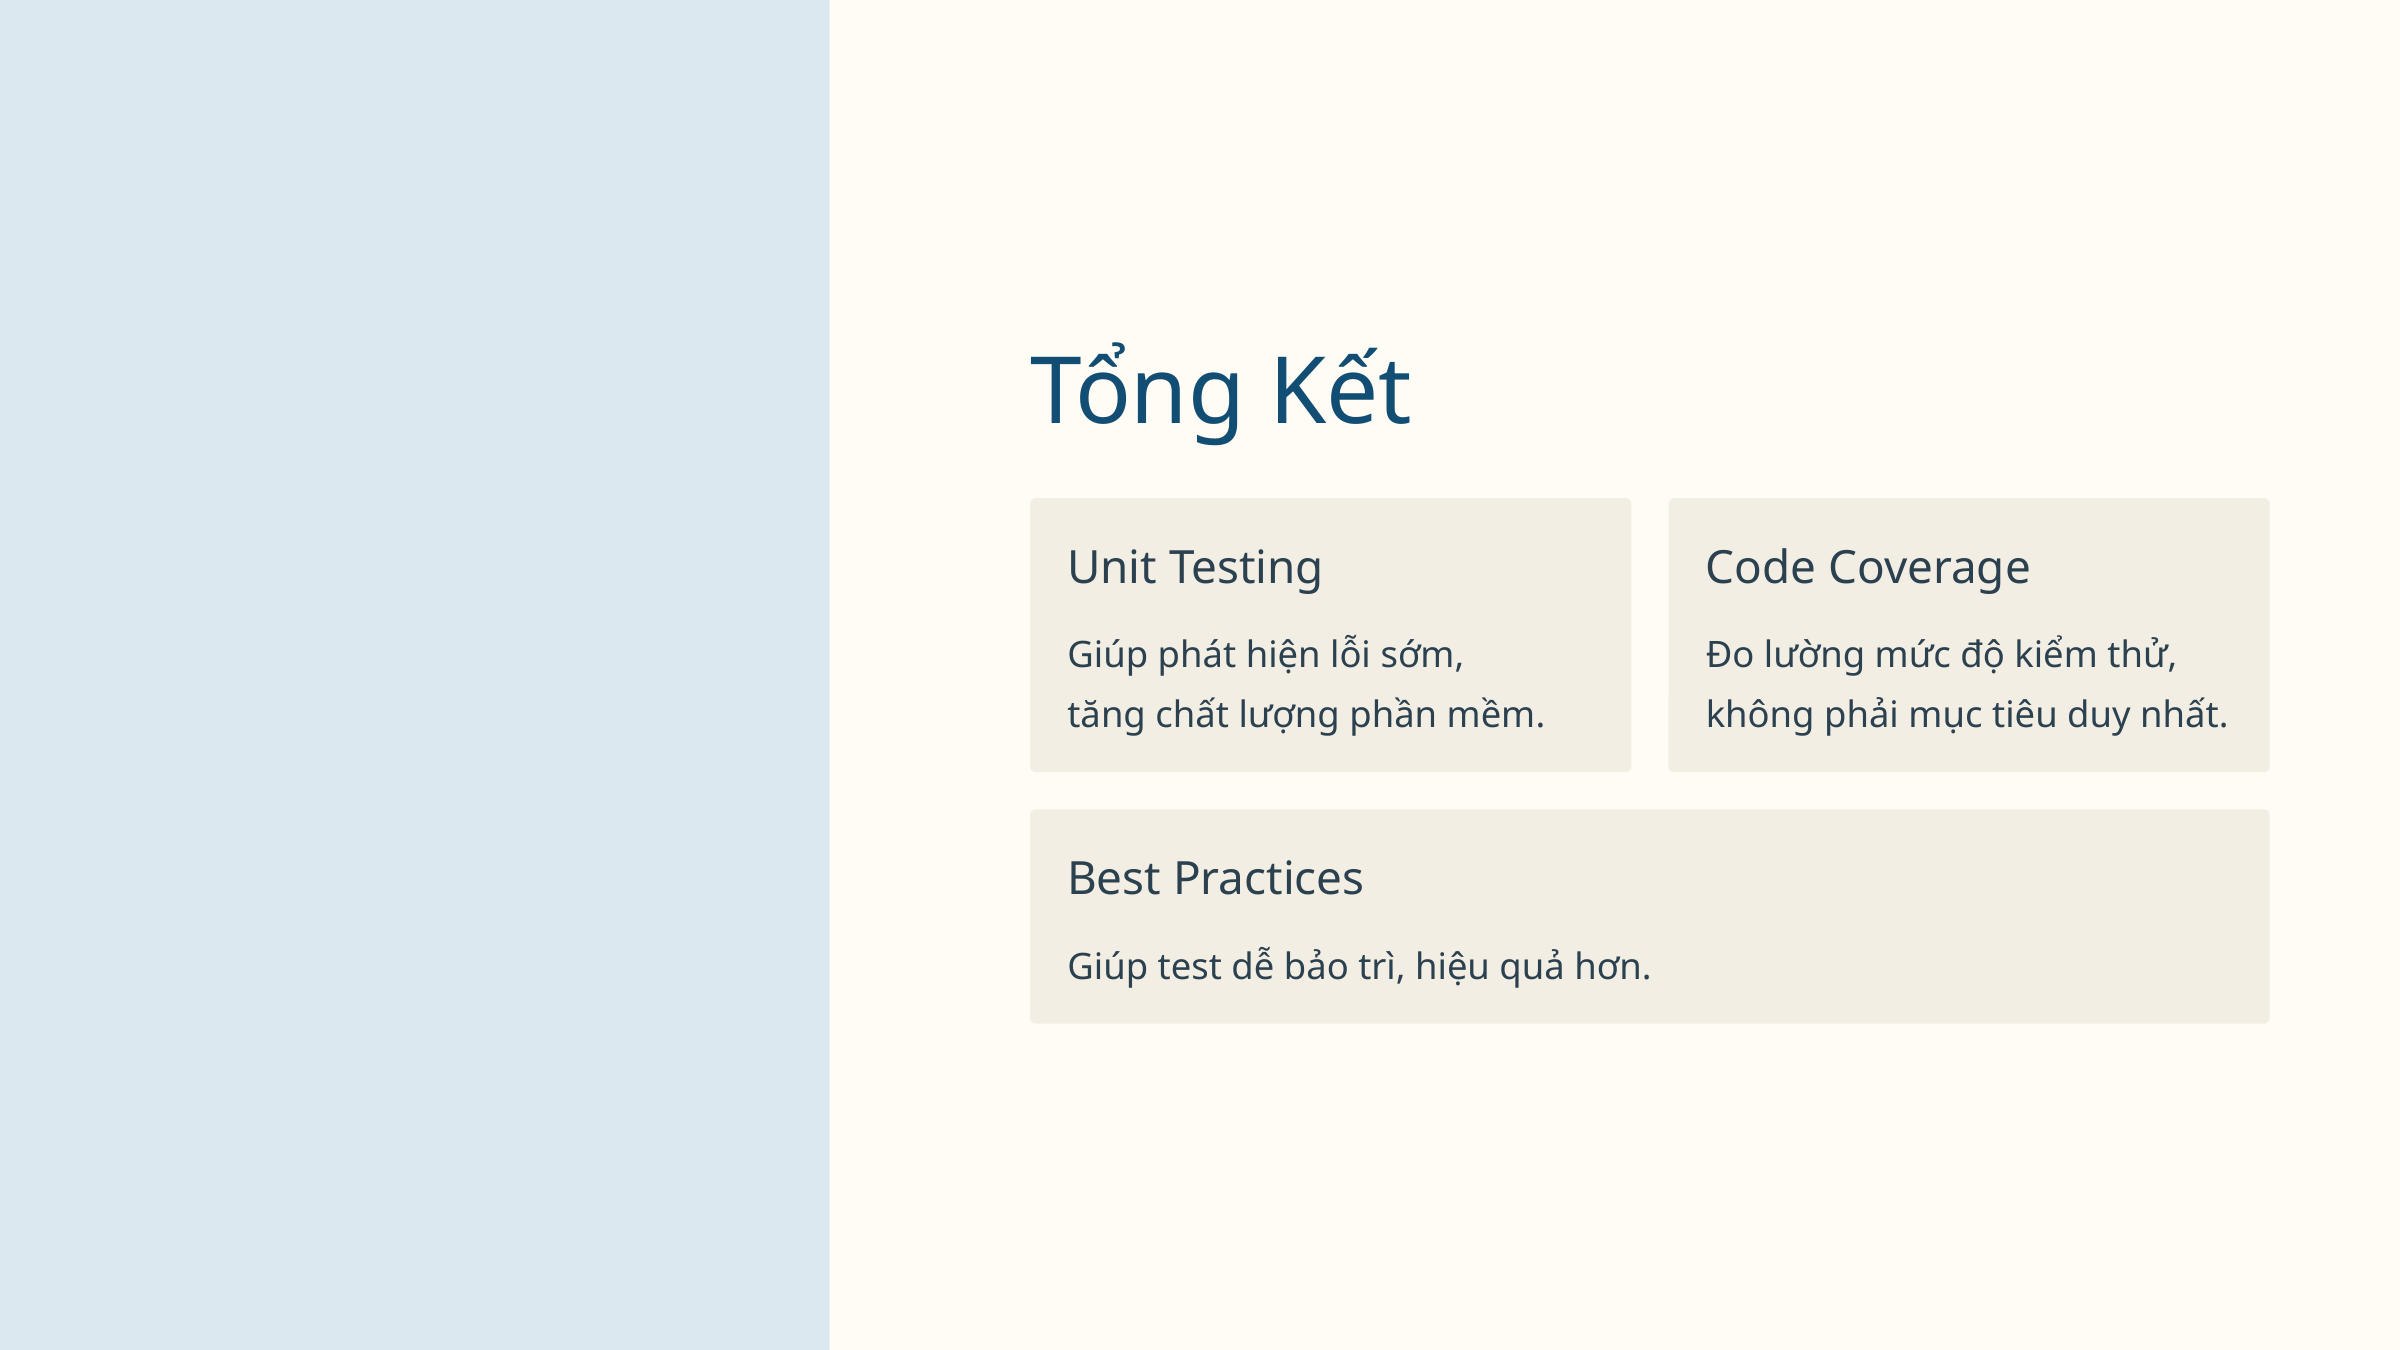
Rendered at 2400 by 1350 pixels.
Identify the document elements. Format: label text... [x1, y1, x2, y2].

text_box [1030, 498, 1632, 773]
text_box Best Practices [1067, 846, 1533, 905]
text_box [1030, 809, 2270, 1024]
text_box Giúp test dễ bảo trì, hiệu quả hơn. [1067, 926, 2233, 987]
text_box Code Coverage [1705, 535, 2171, 594]
text_box Giúp phát hiện lỗi sớm, tăng chất lượng phần mềm. [1067, 615, 1595, 735]
text_box Unit Testing [1067, 535, 1533, 594]
text_box Đo lường mức độ kiểm thử, không phải mục tiêu duy nhất. [1705, 615, 2233, 735]
text_box Tổng Kết [1030, 326, 1961, 443]
text_box [1668, 498, 2270, 773]
text_box [0, 0, 831, 1350]
